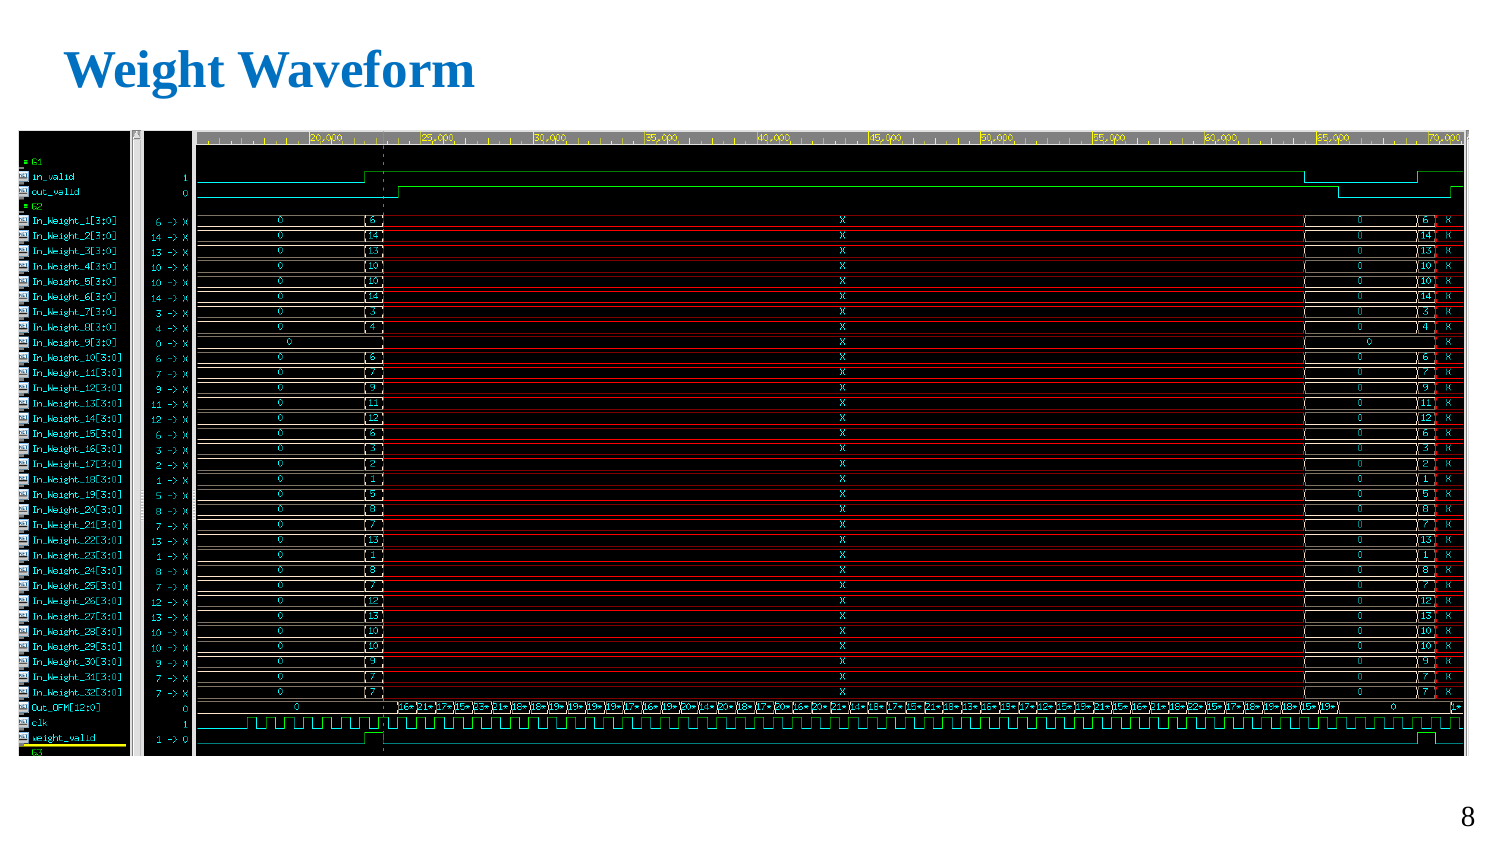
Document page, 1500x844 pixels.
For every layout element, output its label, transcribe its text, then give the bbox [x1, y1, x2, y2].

text_box 8 [1446, 790, 1491, 841]
title Weight Waveform [48, 19, 1446, 114]
picture [18, 130, 1469, 756]
